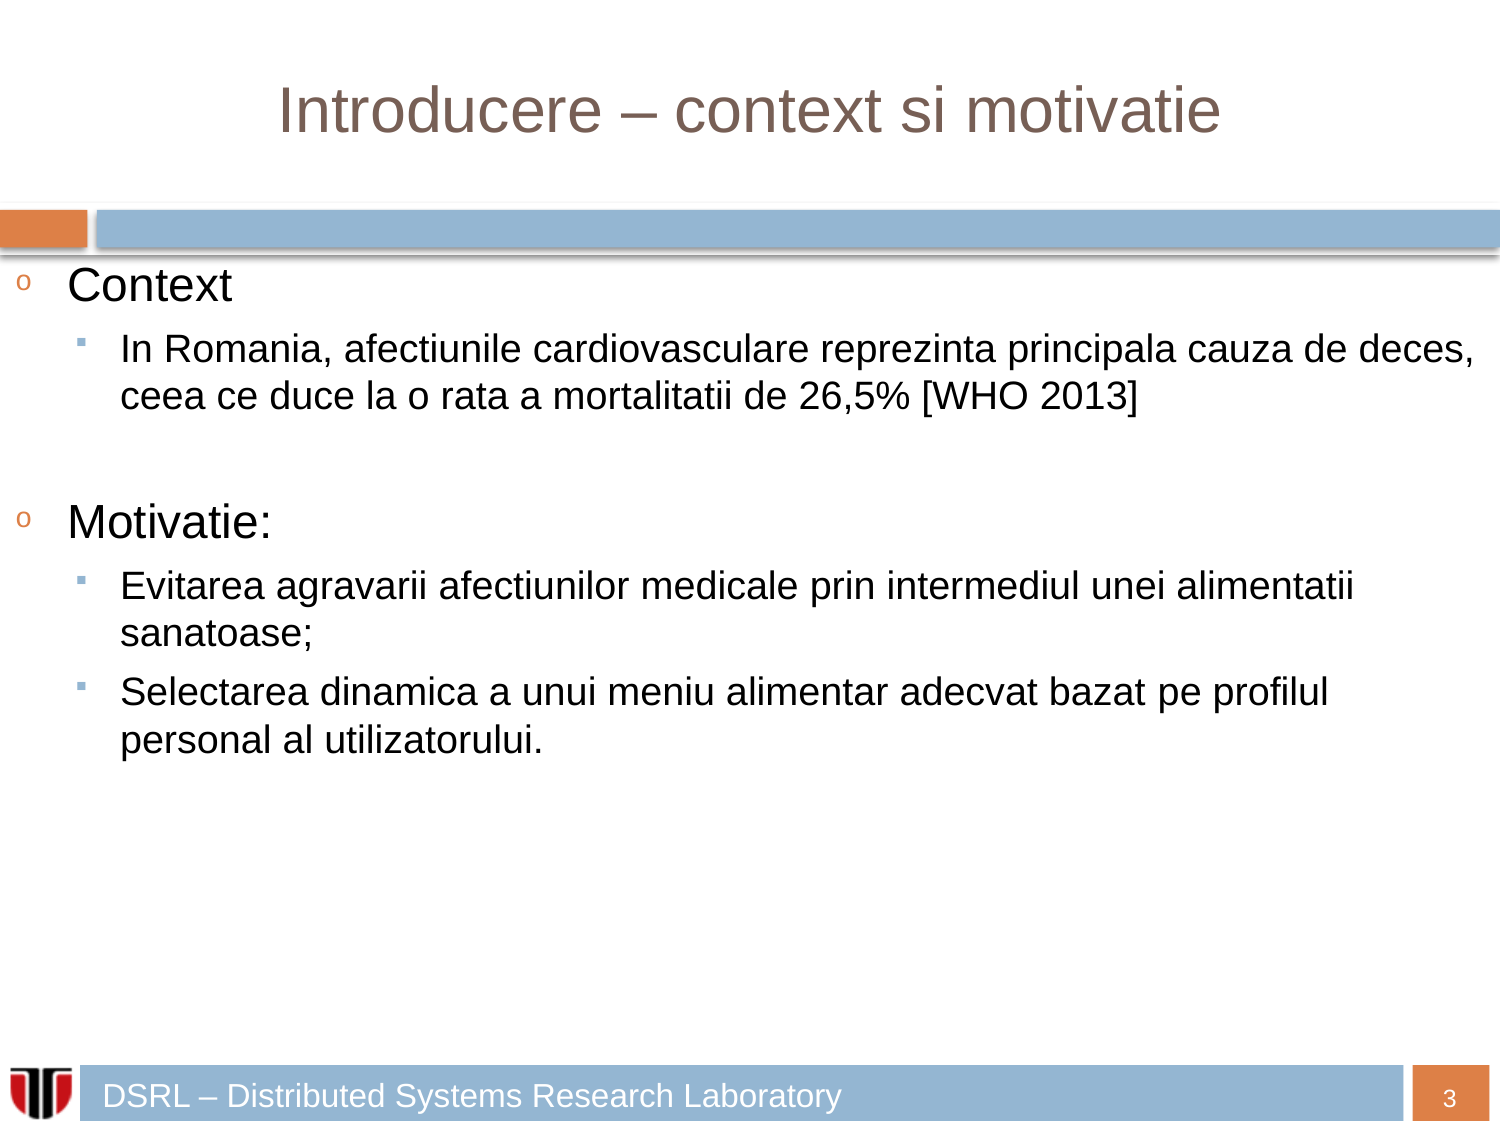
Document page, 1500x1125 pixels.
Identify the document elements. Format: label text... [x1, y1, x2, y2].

slide_number 3 [1412, 1074, 1488, 1113]
list Context In Romania, afectiunile cardiovasculare reprezinta principala cauza de deces, ceea ce duce la o rata a mortalitatii de 26,5% [WHO 2013] Motivatie: Evitarea agravarii afectiunilor medicale prin intermediul unei alimentatii sanatoase; Selectarea dinamica a unui meniu alimentar adecvat bazat pe profilul personal al utilizatorului. [0, 245, 1500, 1055]
picture [0, 1062, 1499, 1121]
title Introducere – context si motivatie [0, 0, 1500, 213]
